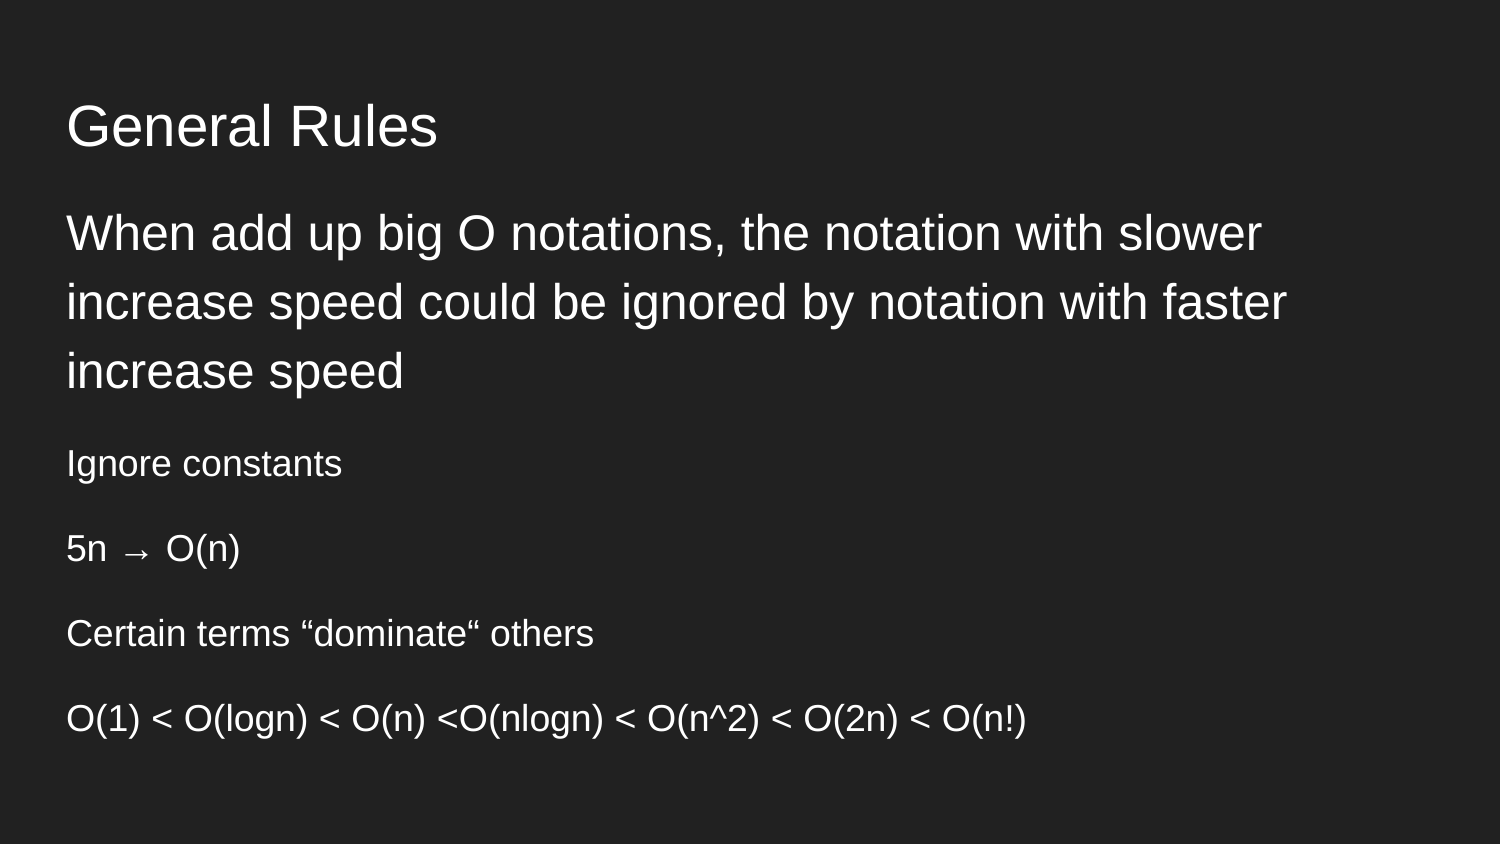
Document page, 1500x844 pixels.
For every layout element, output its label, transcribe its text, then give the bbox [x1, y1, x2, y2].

list When add up big O notations, the notation with slower increase speed could be ignored by notation with faster increase speed Ignore constants 5n → O(n) Certain terms “dominate“ others O(1) < O(logn) < O(n) <O(nlogn) < O(n^2) < O(2n) < O(n!) [51, 176, 1449, 816]
title General Rules [51, 72, 1449, 167]
